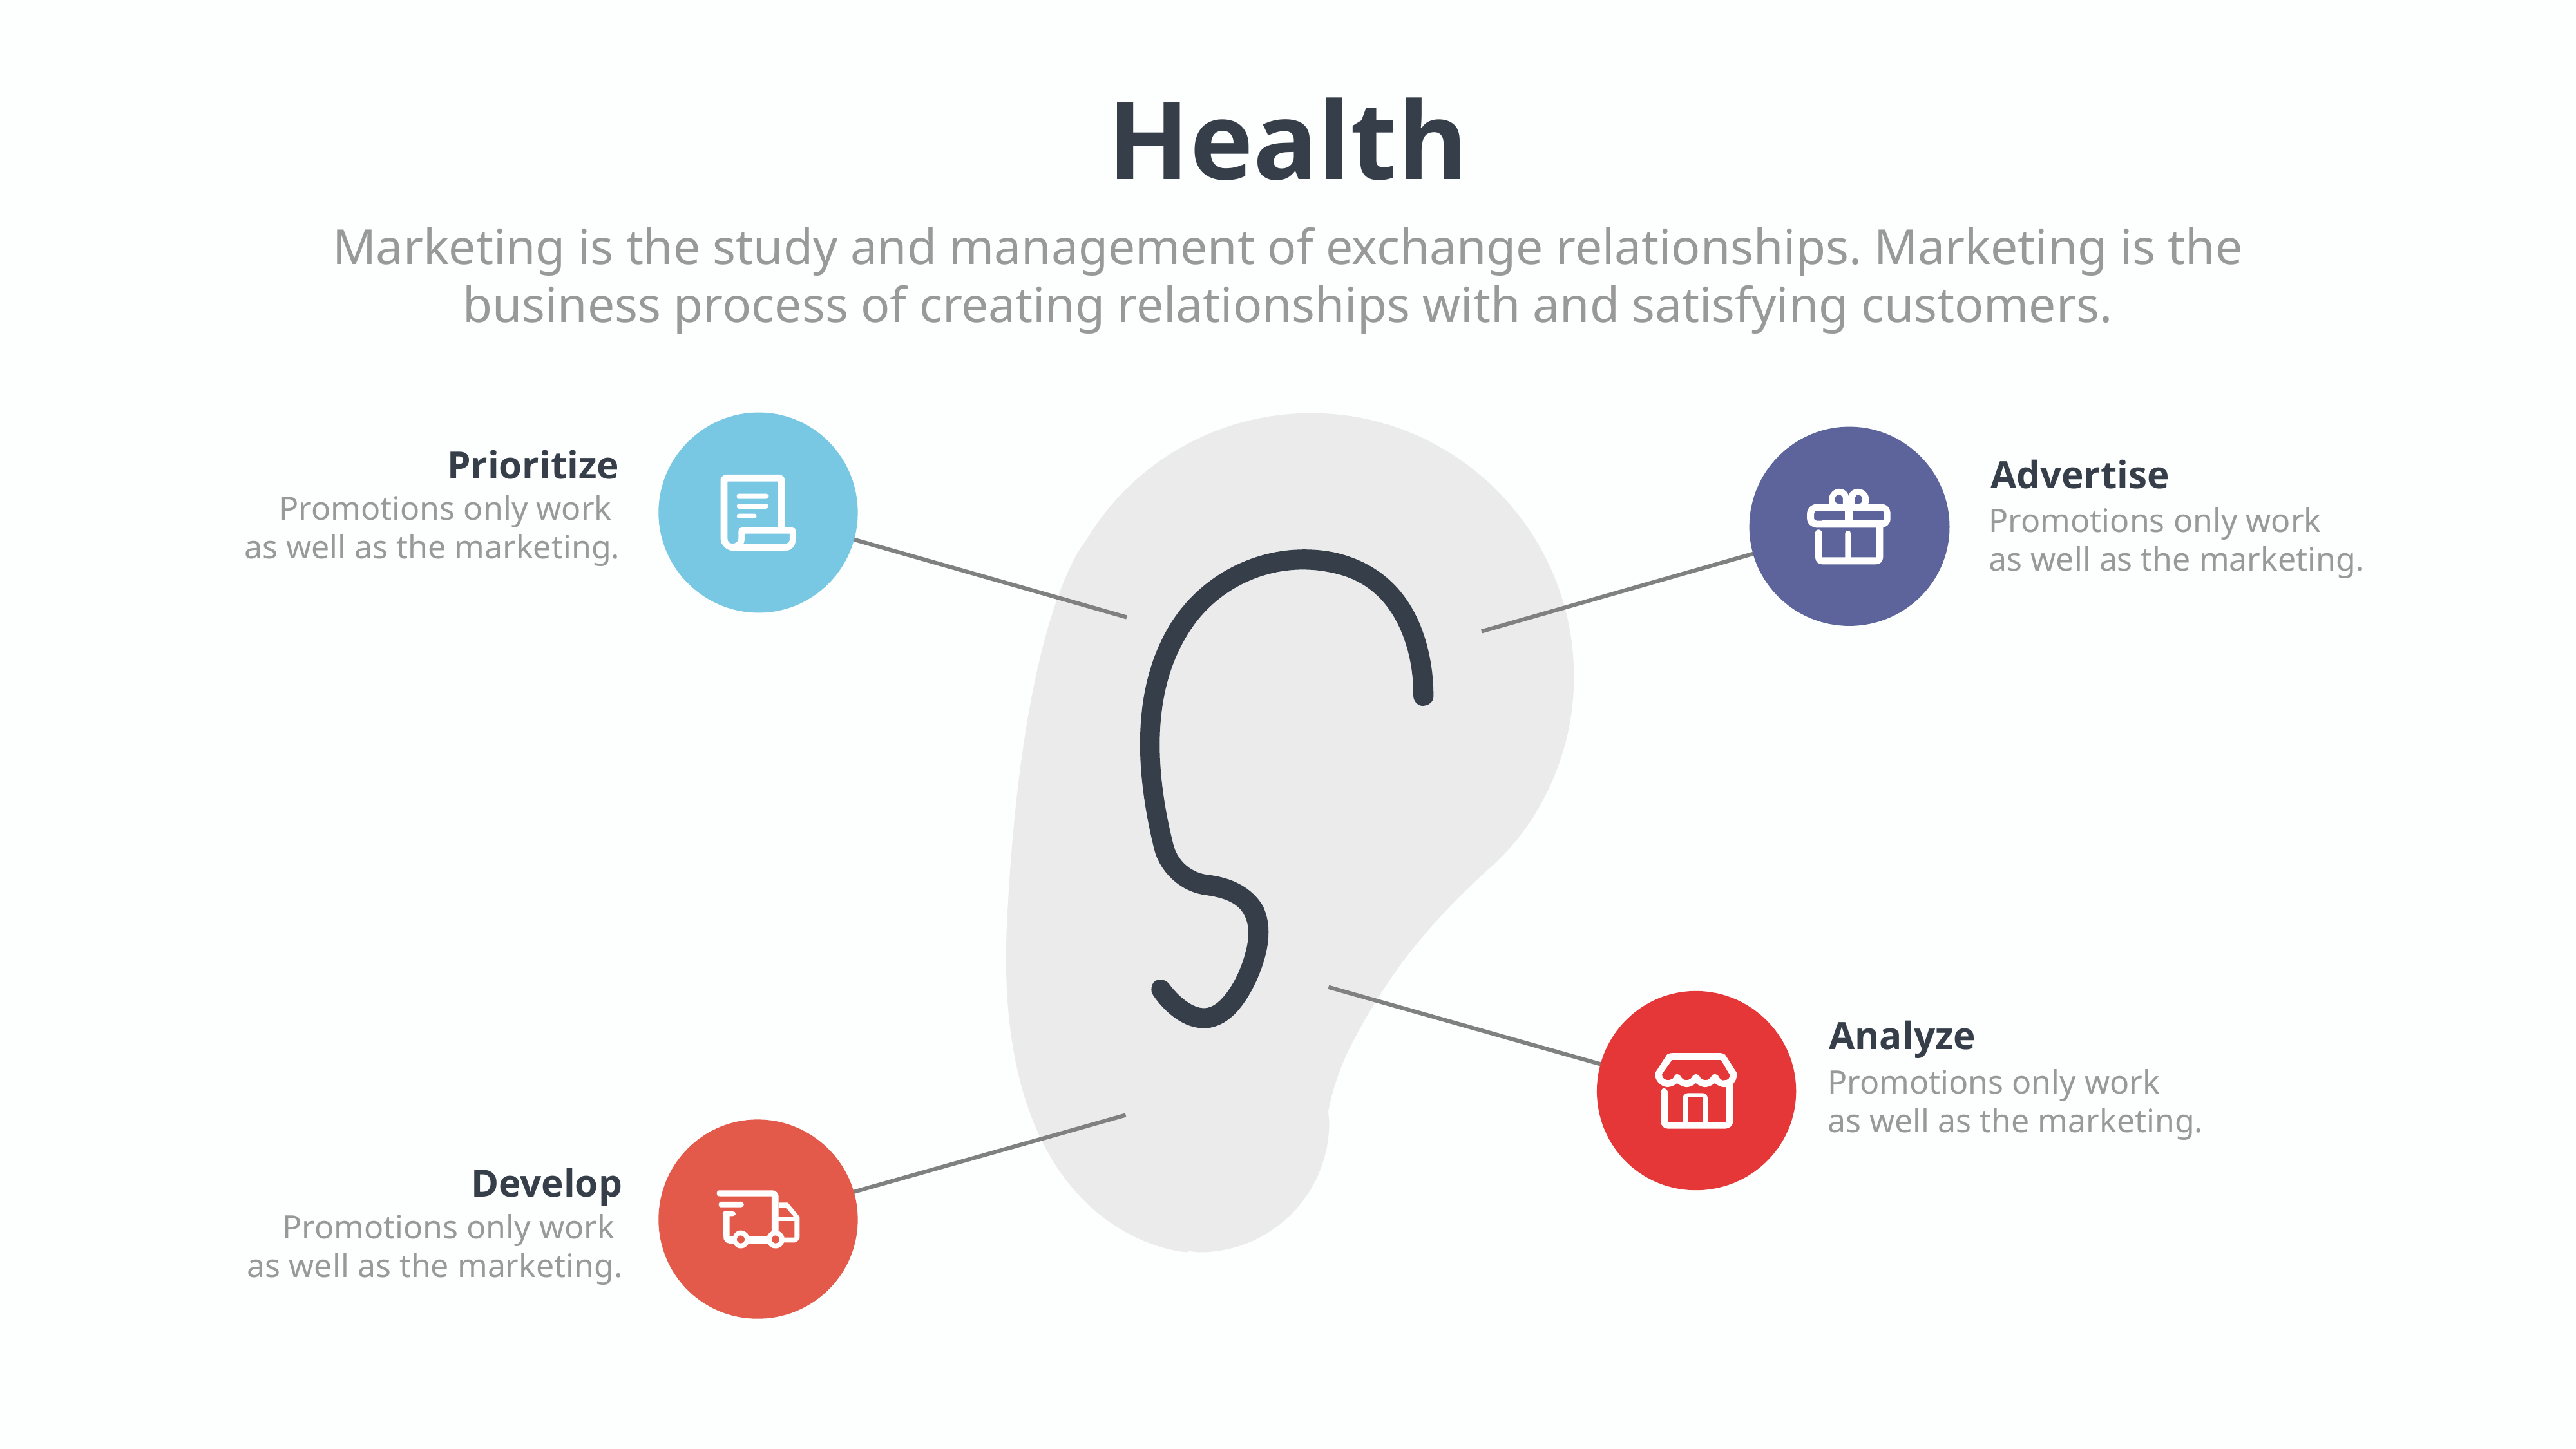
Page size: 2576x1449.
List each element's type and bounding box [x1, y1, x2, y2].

text_box [215, 1155, 633, 1368]
text_box [1845, 531, 1851, 557]
text_box [1845, 511, 1853, 520]
text_box [736, 504, 769, 509]
text_box [749, 1236, 767, 1244]
text_box [736, 513, 757, 518]
text_box [1815, 528, 1884, 565]
text_box [1655, 1053, 1737, 1088]
text_box [1979, 446, 2396, 661]
text_box [1847, 488, 1869, 504]
text_box [736, 493, 769, 499]
text_box [779, 1216, 794, 1221]
text_box [1596, 990, 1797, 1191]
text_box [1818, 1007, 2235, 1223]
text_box [766, 1230, 785, 1249]
text_box [723, 1216, 733, 1244]
text_box [1006, 413, 1574, 1253]
text_box [779, 1202, 800, 1243]
text_box [720, 474, 796, 551]
text_box [732, 1230, 750, 1249]
text_box [1140, 549, 1434, 1028]
text_box [722, 1211, 736, 1217]
text_box [213, 436, 630, 649]
text_box [716, 1190, 779, 1231]
text_box [1749, 426, 1950, 626]
text_box [1829, 488, 1849, 504]
text_box [1807, 504, 1891, 528]
text_box [1661, 1084, 1733, 1129]
text_box [658, 1119, 858, 1319]
text_box [281, 67, 2295, 338]
text_box [718, 1201, 744, 1208]
text_box [1683, 1093, 1708, 1122]
text_box [658, 412, 858, 613]
text_box [733, 544, 785, 551]
